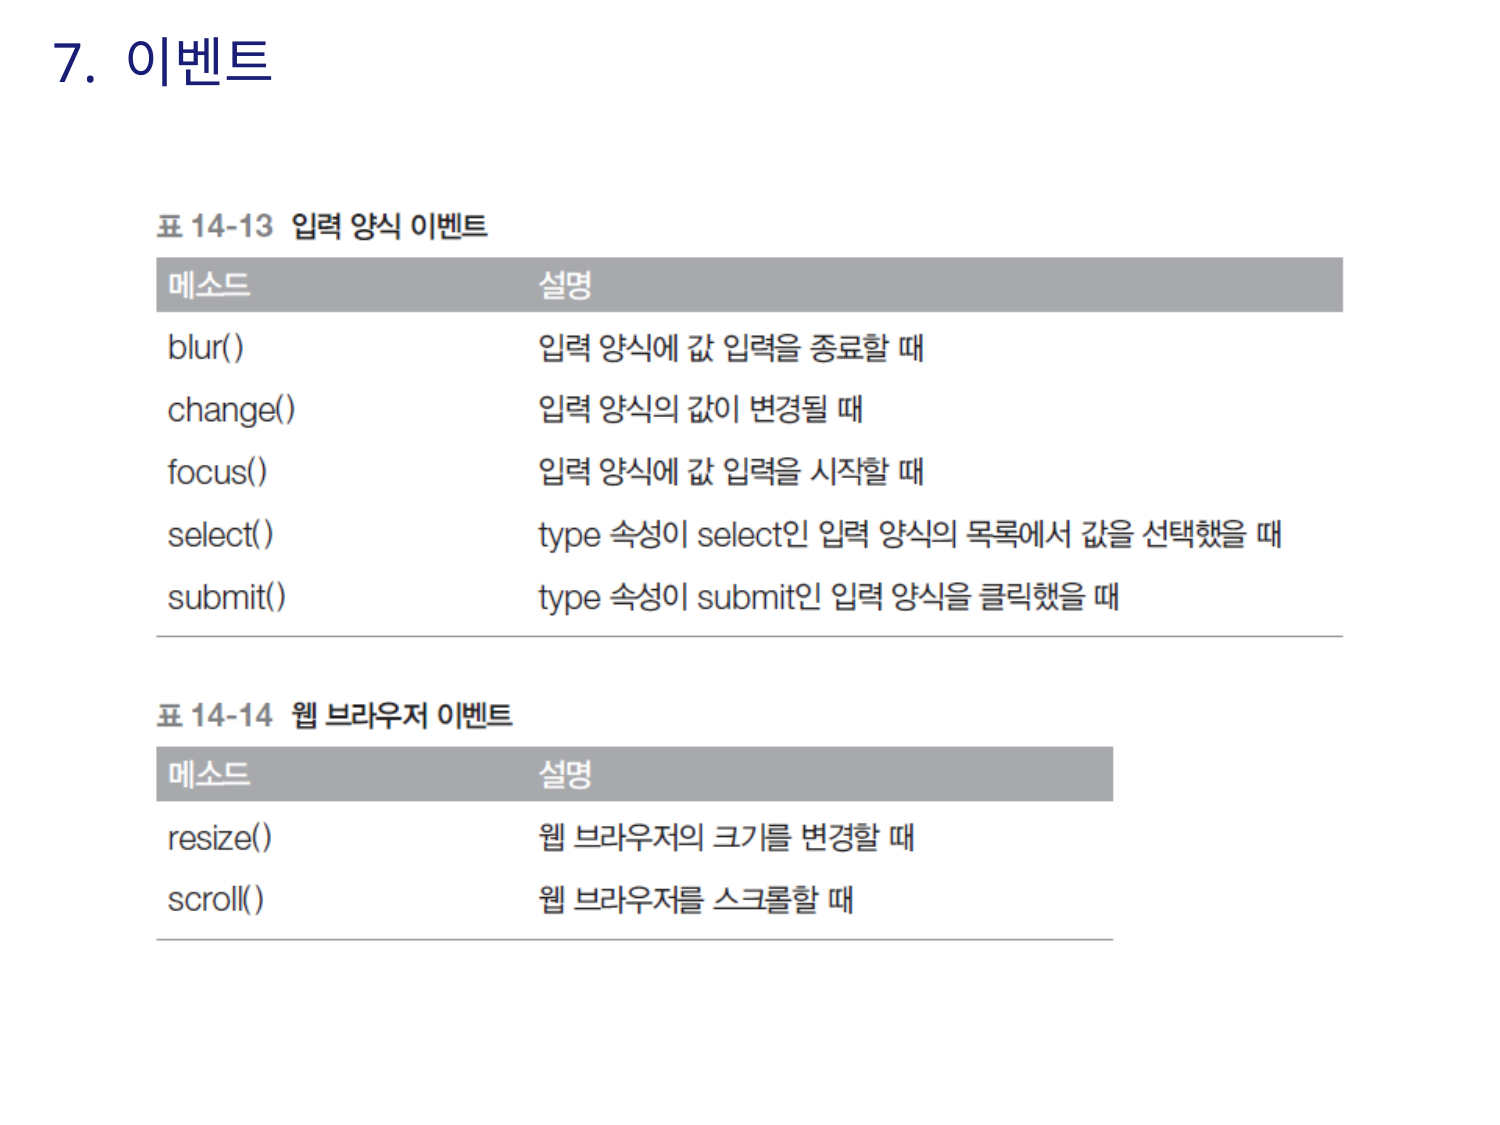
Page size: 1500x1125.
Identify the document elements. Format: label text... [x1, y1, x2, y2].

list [152, 206, 1348, 948]
title 7. 이벤트 [37, 13, 1278, 109]
